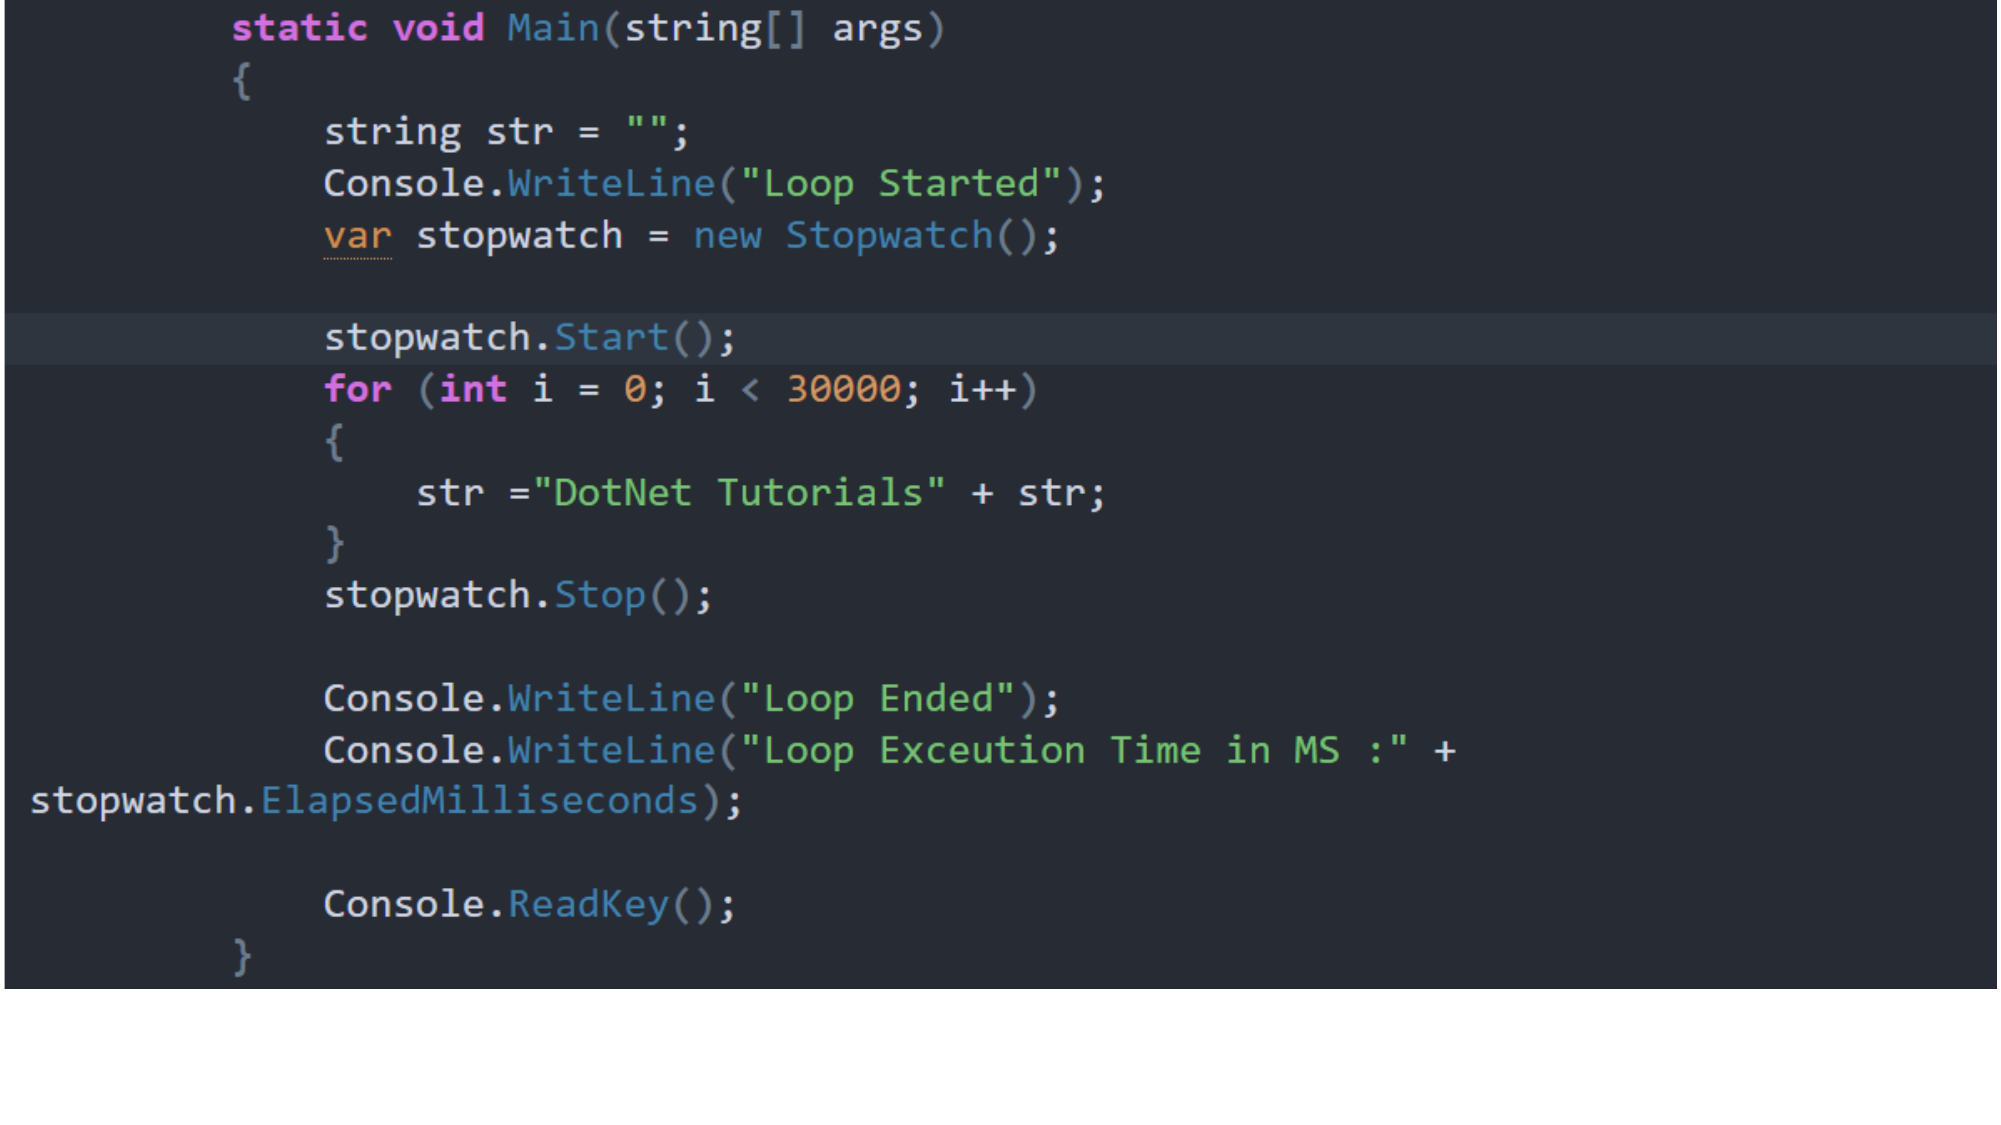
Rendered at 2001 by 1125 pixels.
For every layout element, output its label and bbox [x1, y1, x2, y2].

picture [0, 0, 1997, 989]
